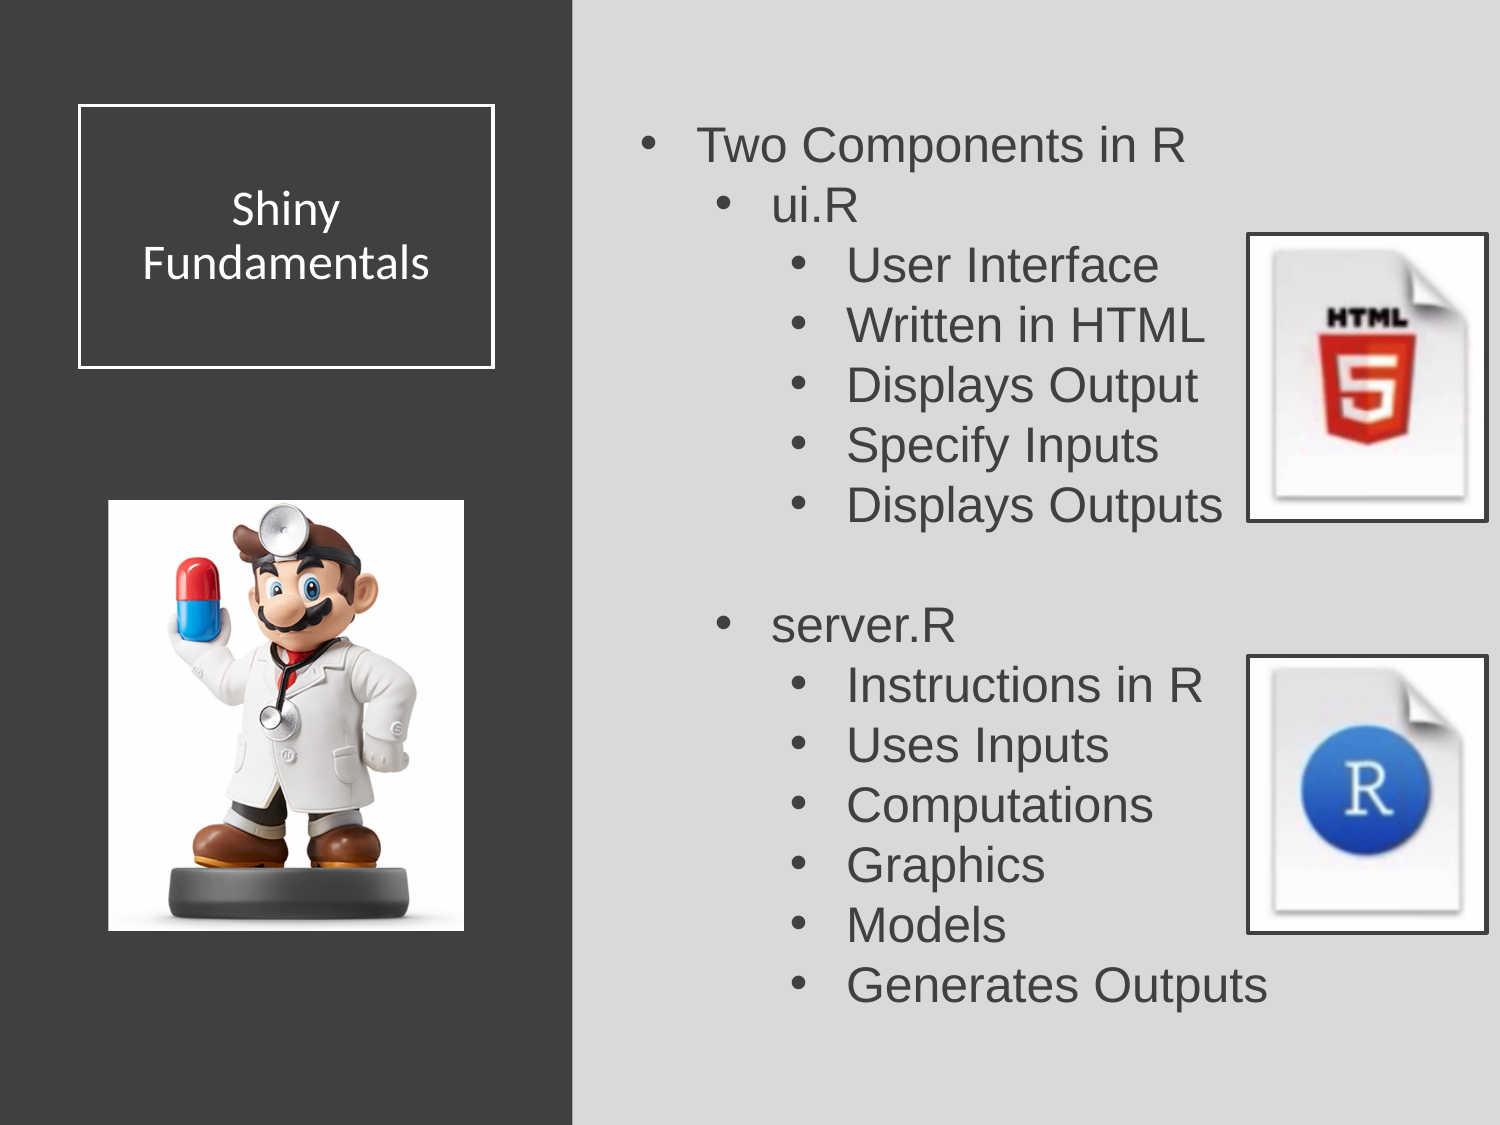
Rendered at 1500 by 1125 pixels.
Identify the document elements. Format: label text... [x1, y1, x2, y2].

picture [1249, 235, 1485, 519]
title Shiny Fundamentals [78, 105, 494, 368]
text_box [0, 0, 573, 1125]
picture [1249, 657, 1485, 931]
text_box Two Components in R ui.R User Interface Written in HTML Displays Output Specify Inputs Displays Outputs server.R Instructions in R Uses Inputs Computations Graphics Models Generates Outputs [624, 105, 1500, 1125]
picture [107, 499, 465, 931]
